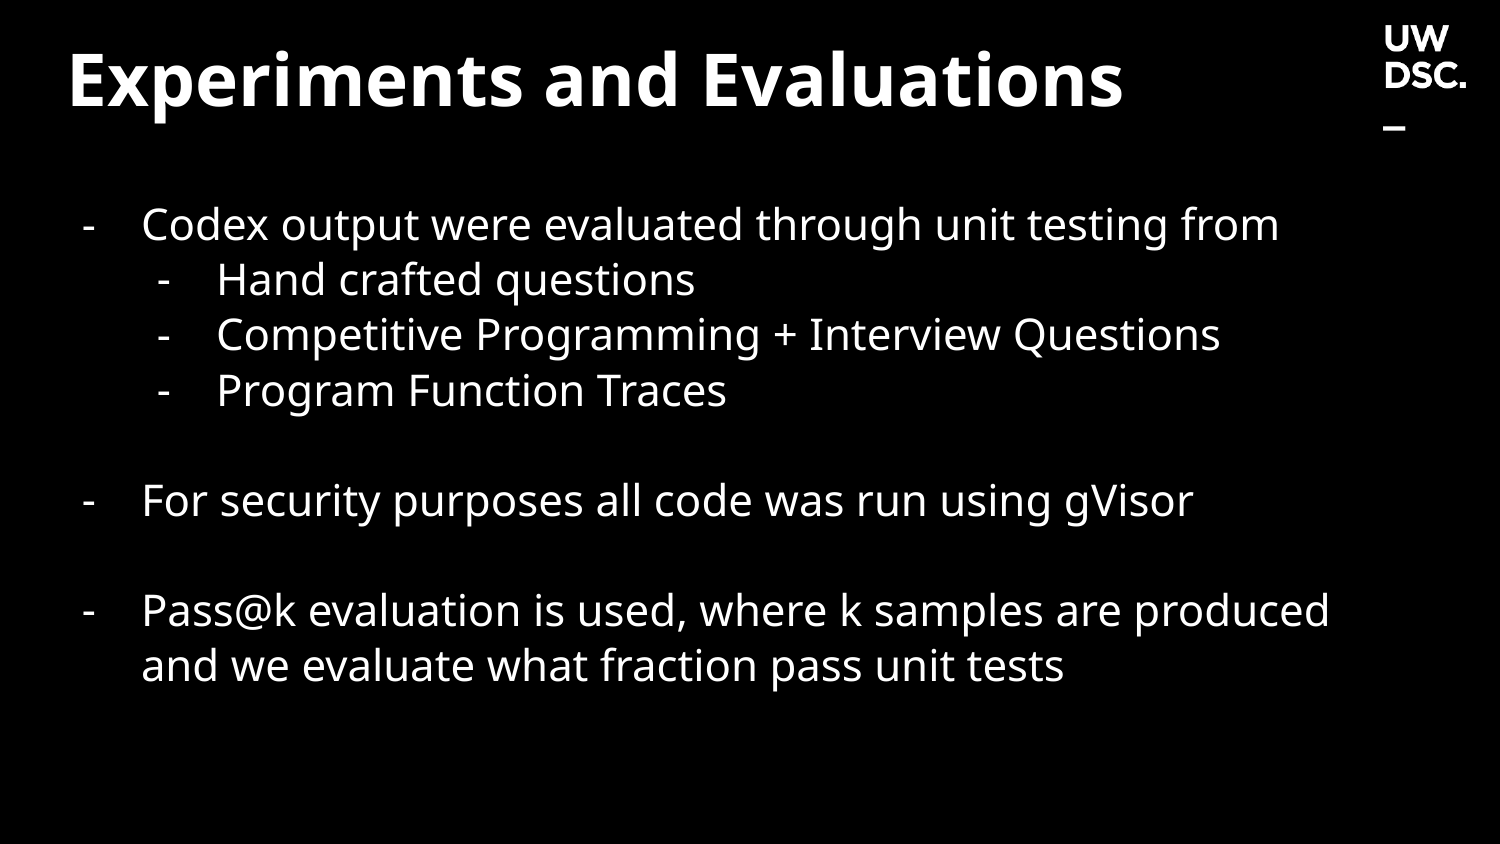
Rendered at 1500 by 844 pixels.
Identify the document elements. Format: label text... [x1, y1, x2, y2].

text_box Codex output were evaluated through unit testing from Hand crafted questions Competitive Programming + Interview Questions Program Function Traces For security purposes all code was run using gVisor Pass@k evaluation is used, where k samples are produced and we evaluate what fraction pass unit tests [51, 179, 1410, 787]
picture [1349, 0, 1500, 151]
text_box Experiments and Evaluations [51, 28, 1344, 123]
